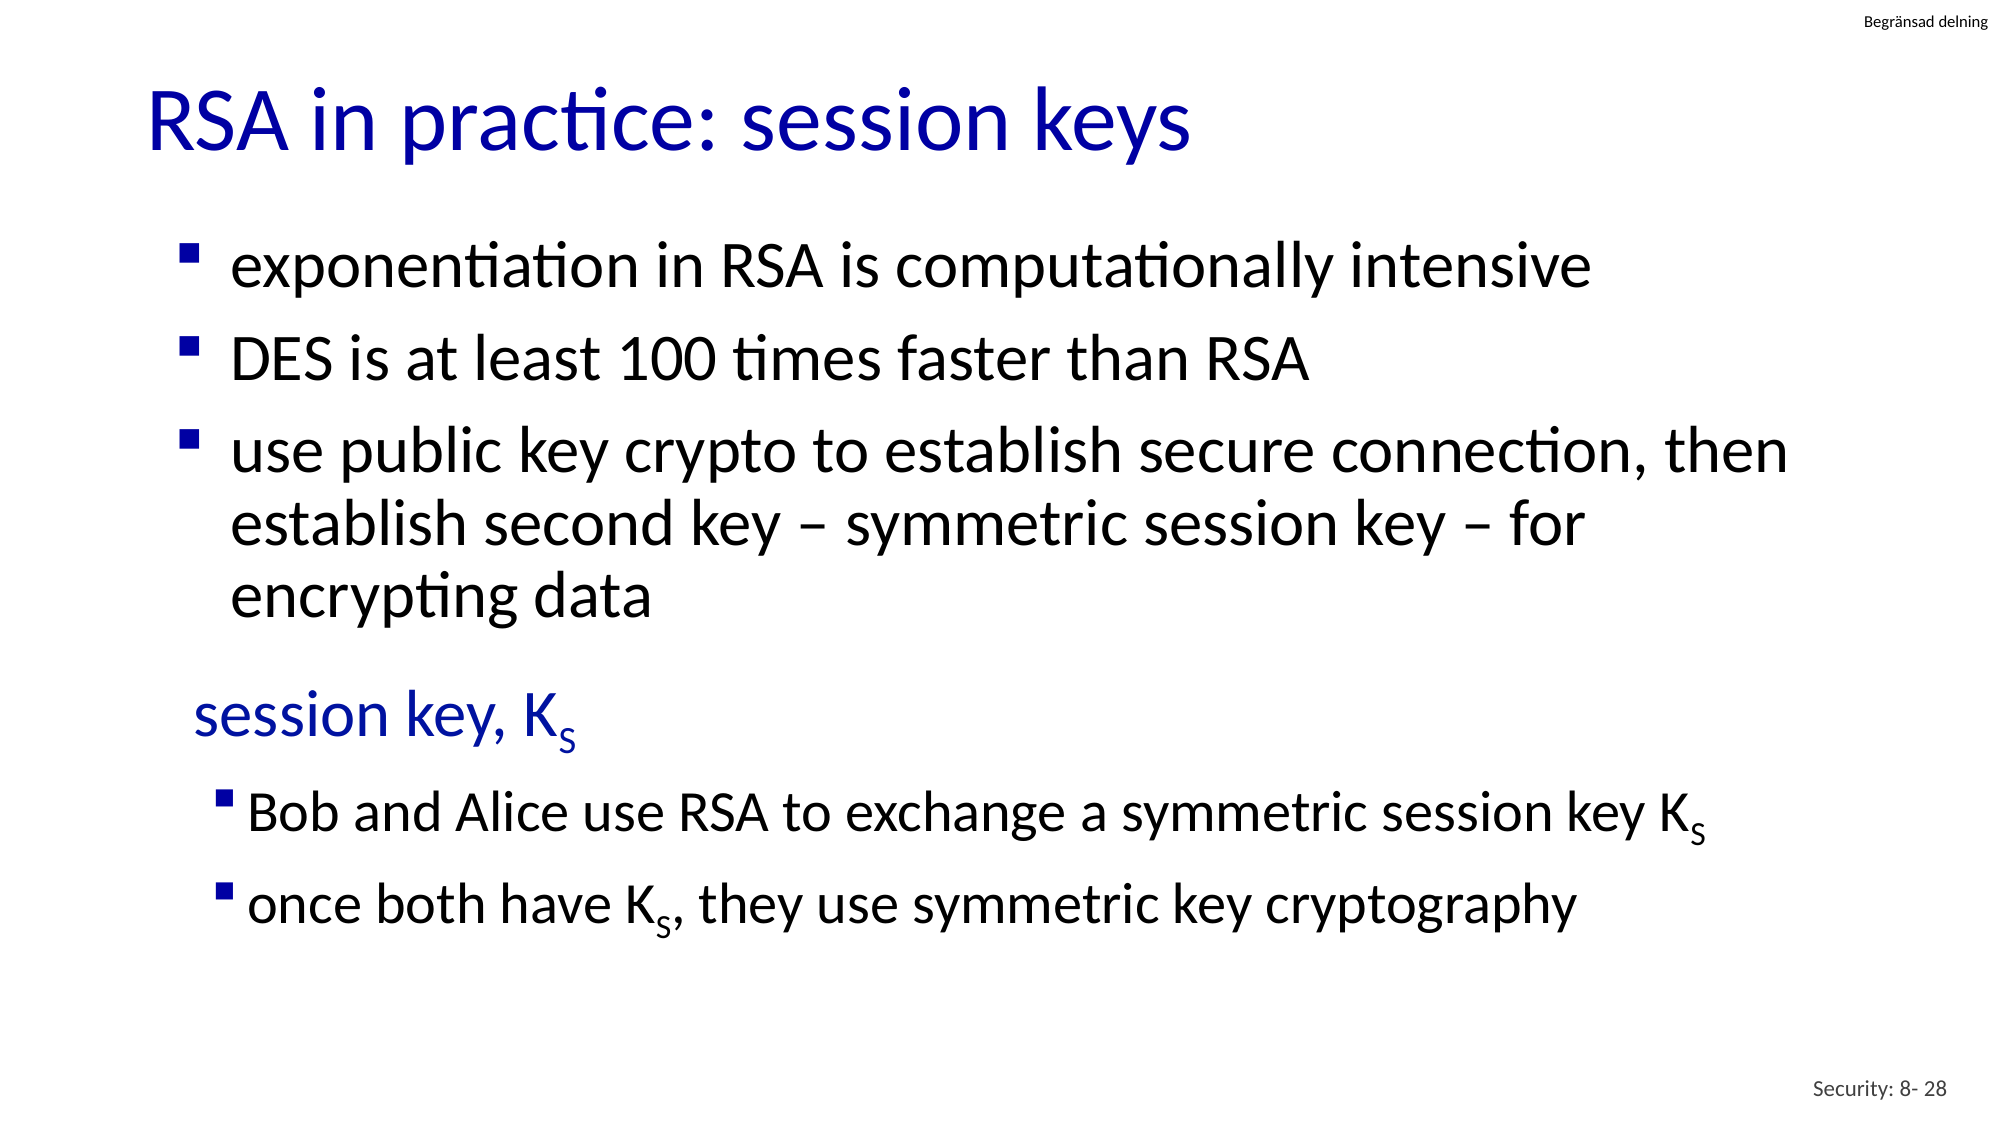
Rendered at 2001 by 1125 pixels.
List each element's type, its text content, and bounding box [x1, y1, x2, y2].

text_box exponentiation in RSA is computationally intensive DES is at least 100 times faster than RSA use public key crypto to establish secure connection, then establish second key – symmetric session key – for encrypting data session key, KS Bob and Alice use RSA to exchange a symmetric session key KS once both have KS, they use symmetric key cryptography [157, 222, 1868, 985]
slide_number Security: 8- 28 [1512, 1056, 1963, 1117]
title RSA in practice: session keys [131, 47, 1856, 195]
